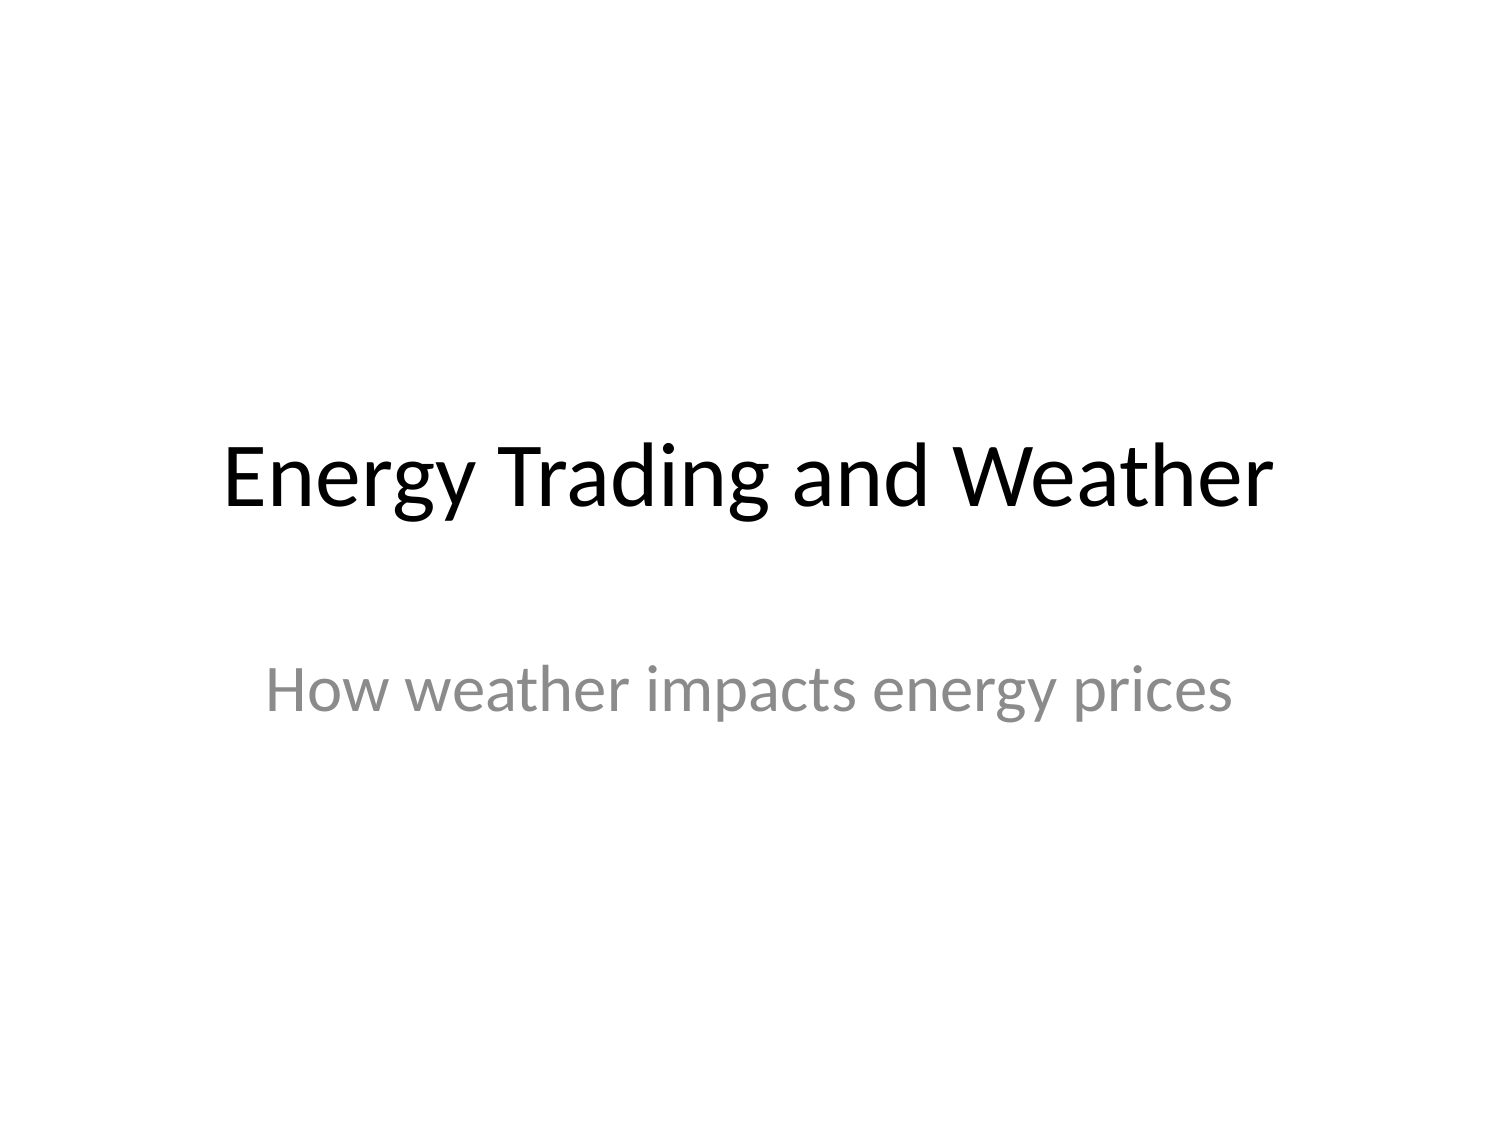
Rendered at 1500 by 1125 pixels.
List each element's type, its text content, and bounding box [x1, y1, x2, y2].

title Energy Trading and Weather [112, 349, 1388, 591]
subtitle How weather impacts energy prices [225, 637, 1275, 925]
